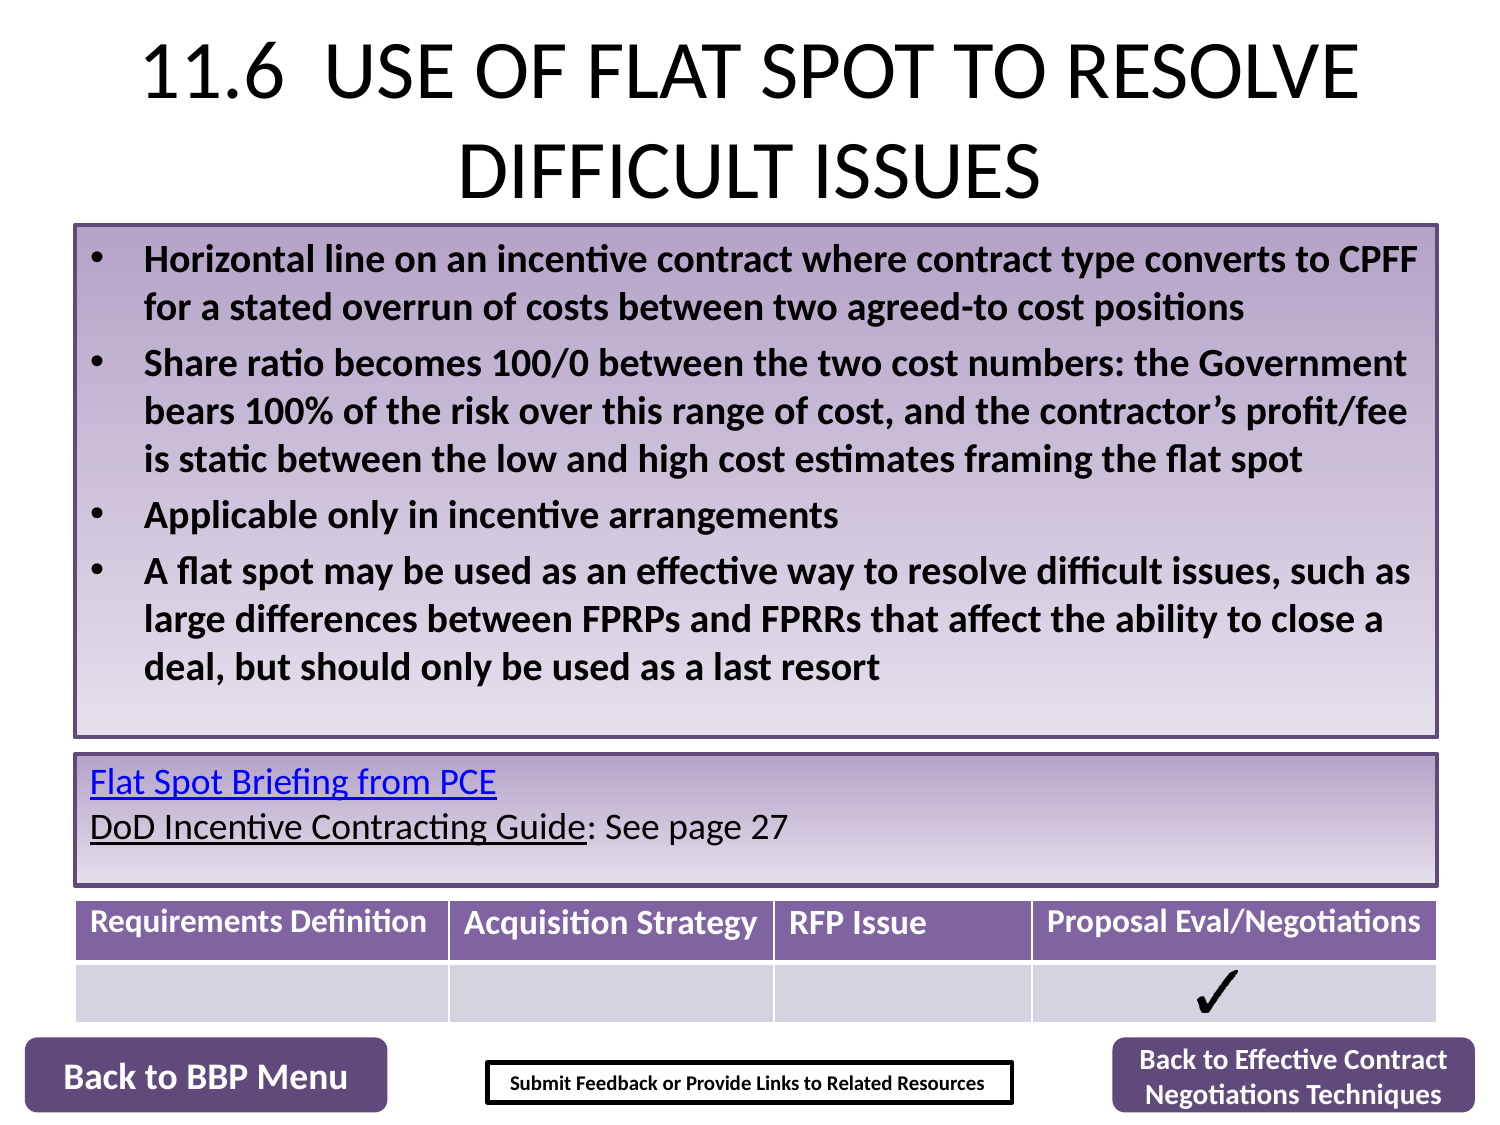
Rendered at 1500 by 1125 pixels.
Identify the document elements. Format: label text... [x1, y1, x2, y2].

text_box Flat Spot Briefing from PCE DoD Incentive Contracting Guide: See page 27 [75, 749, 1431, 900]
title 11.6 Use of Flat Spot to Resolve Difficult Issues [75, 24, 1425, 205]
picture [1197, 970, 1238, 1013]
list Horizontal line on an incentive contract where contract type converts to CPFF for a stated overrun of costs between two agreed-to cost positions Share ratio becomes 100/0 between the two cost numbers: the Government bears 100% of the risk over this range of cost, and the contractor’s profit/fee is static between the low and high cost estimates framing the flat spot Applicable only in incentive arrangements A flat spot may be used as an effective way to resolve difficult issues, such as large differences between FPRPs and FPRRs that affect the ability to close a deal, but should only be used as a last resort [75, 224, 1438, 738]
